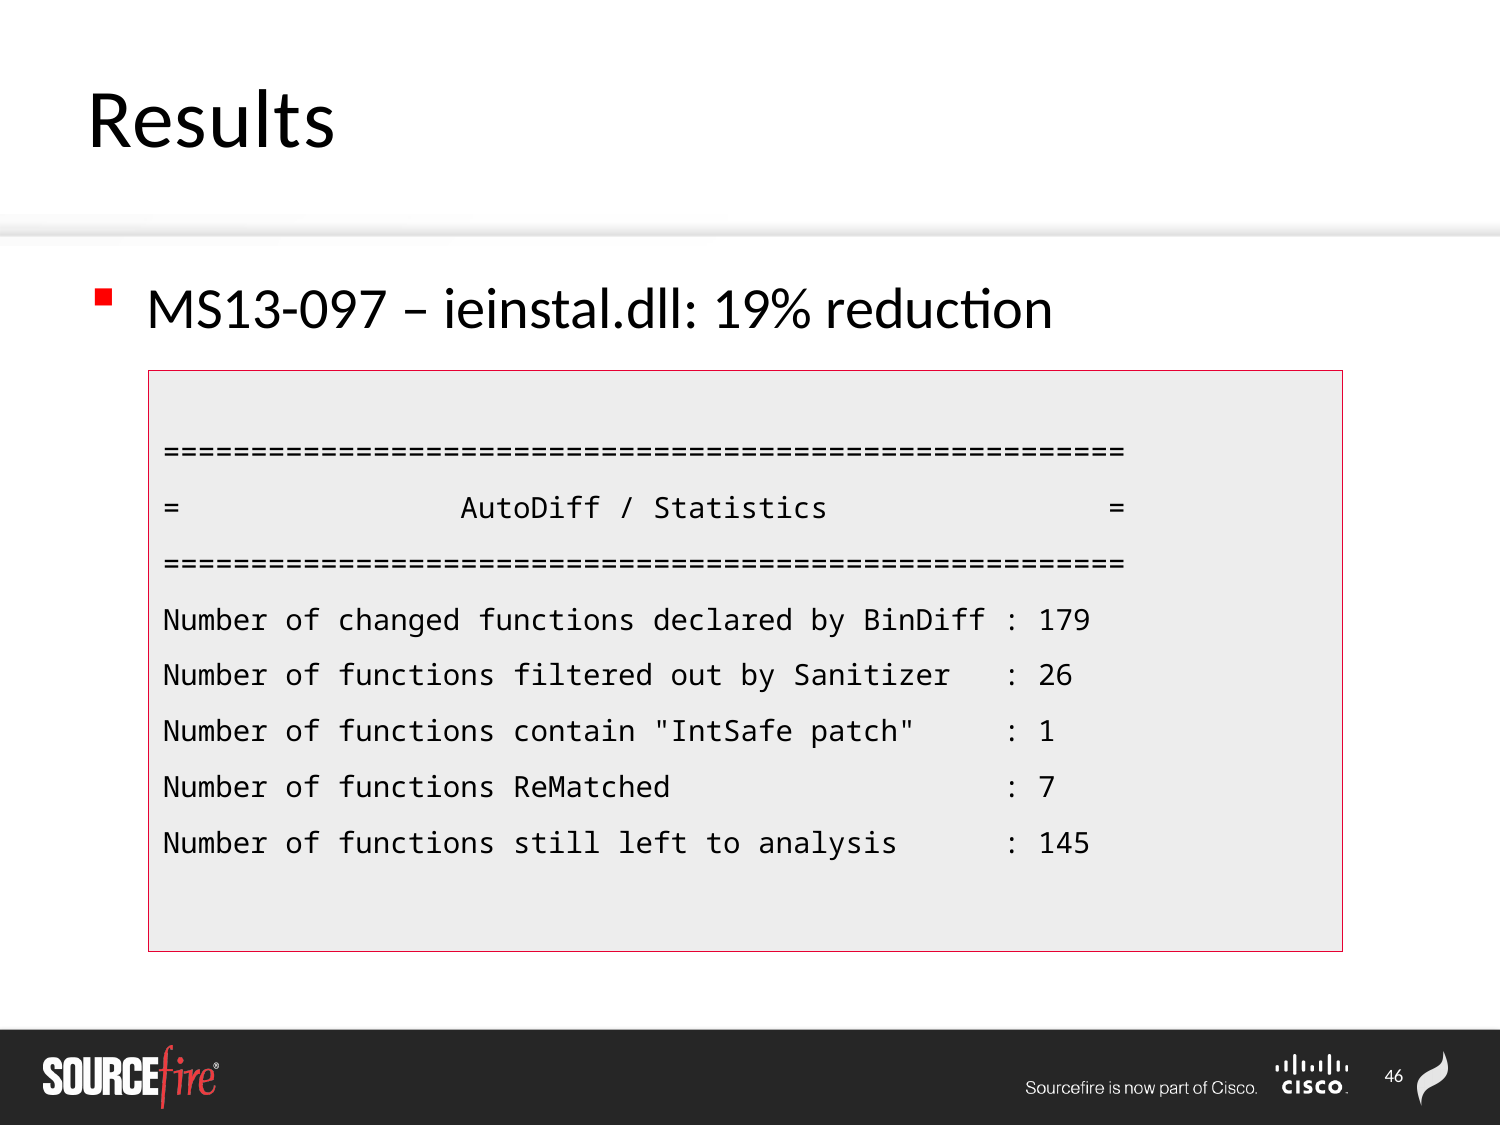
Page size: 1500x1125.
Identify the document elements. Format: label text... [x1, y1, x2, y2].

picture [43, 1045, 219, 1109]
text_box ======================================================= = AutoDiff / Statistics = ======================================================= Number of changed functions declared by BinDiff : 179 Number of functions filtered out by Sanitizer : 26 Number of functions contain "IntSafe patch" : 1 Number of functions ReMatched : 7 Number of functions still left to analysis : 145 [148, 370, 1343, 952]
title Results [72, 51, 1423, 215]
picture [1026, 1054, 1348, 1097]
picture [0, 214, 1500, 246]
picture [1417, 1051, 1448, 1106]
list MS13-097 – ieinstal.dll: 19% reduction [75, 262, 1425, 1005]
